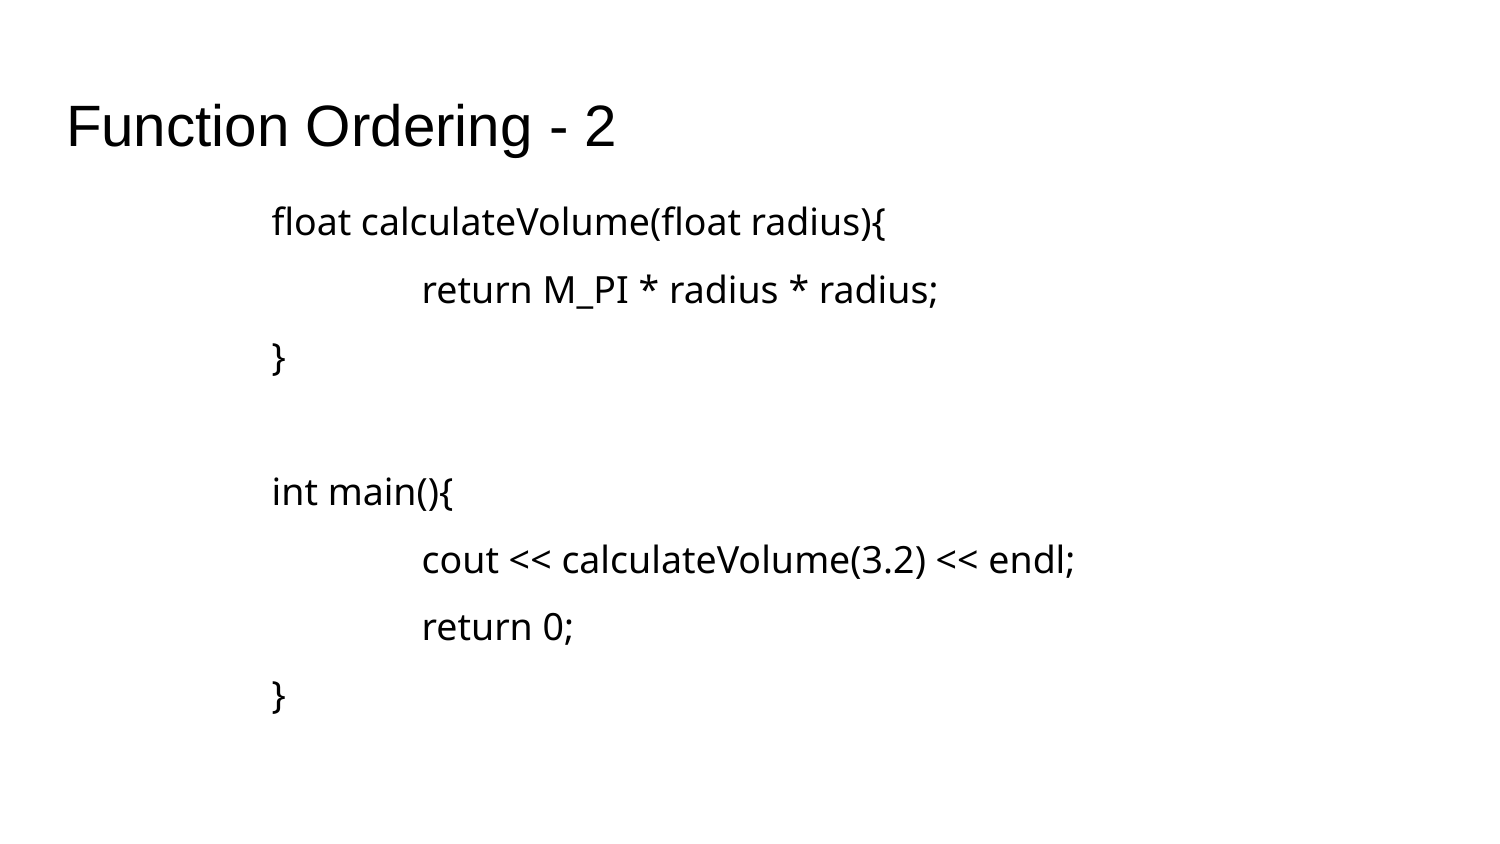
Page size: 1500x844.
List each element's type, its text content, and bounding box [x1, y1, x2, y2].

title Function Ordering - 2 [51, 72, 1449, 167]
text_box float calculateVolume(float radius){ return M_PI * radius * radius; } int main(){ cout << calculateVolume(3.2) << endl; return 0; } [256, 188, 1329, 771]
